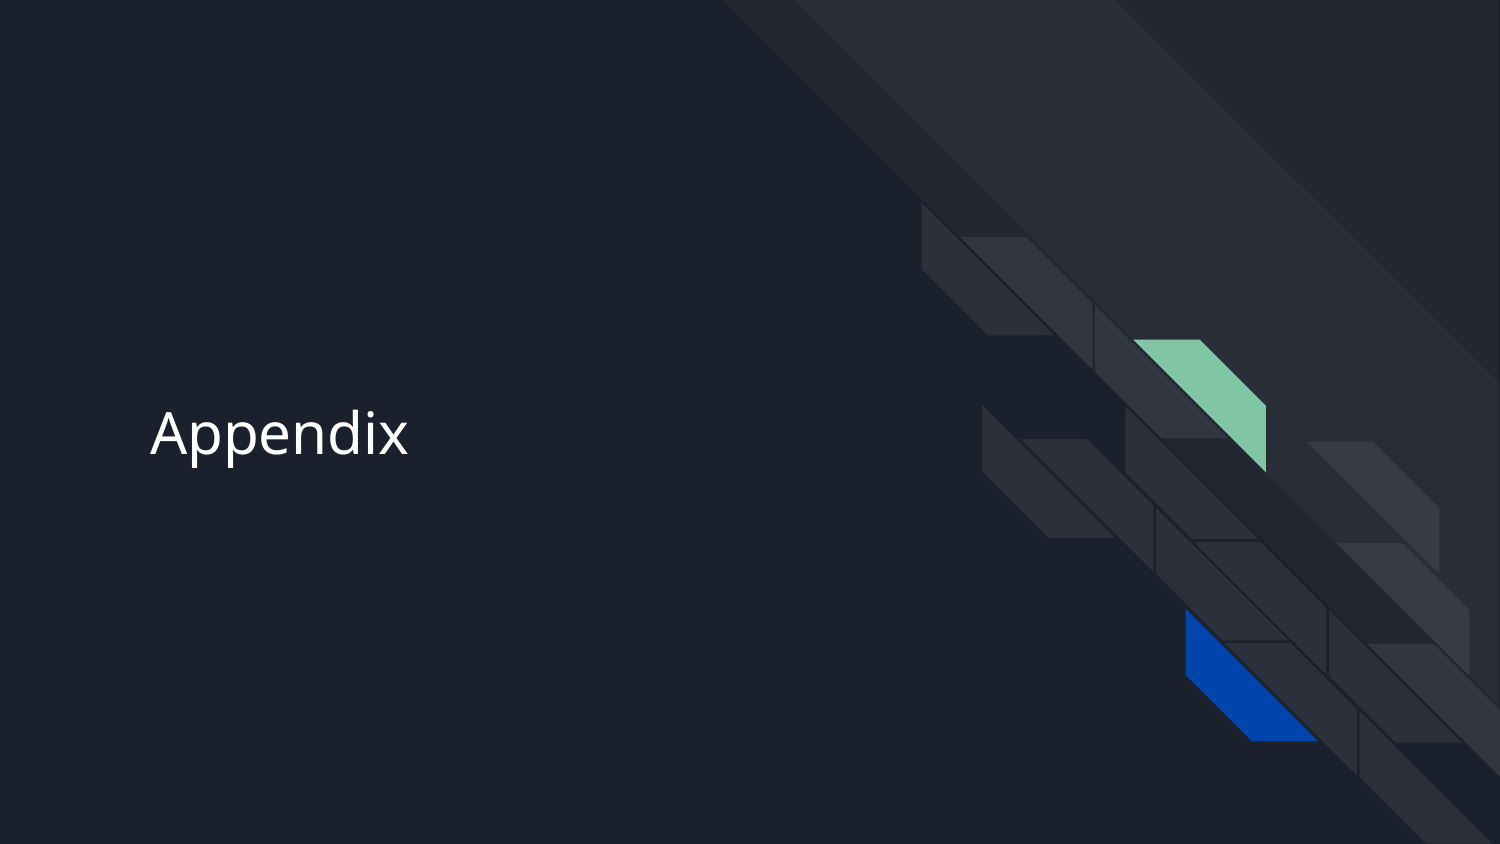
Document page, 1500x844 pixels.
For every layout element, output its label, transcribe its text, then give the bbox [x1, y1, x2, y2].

title Appendix [135, 336, 888, 526]
